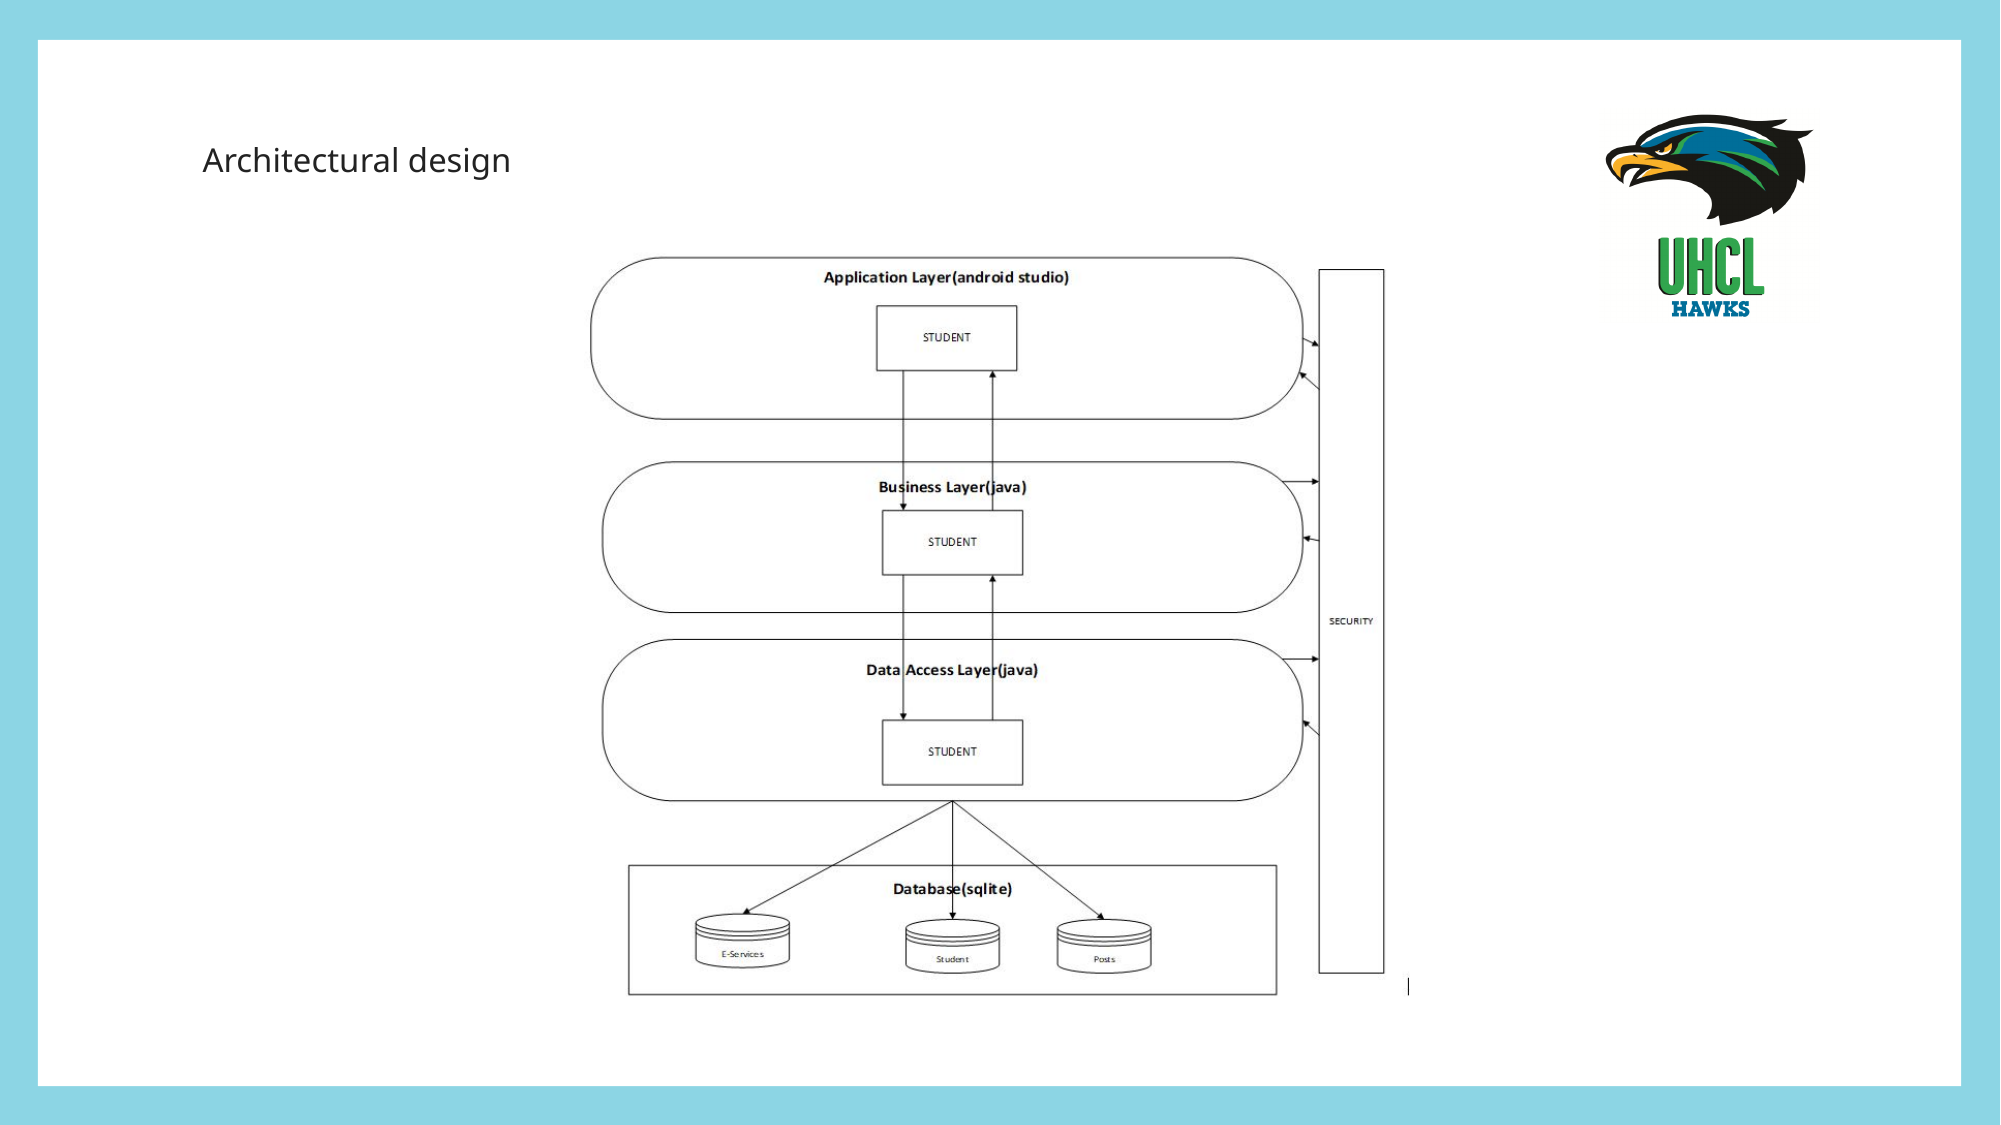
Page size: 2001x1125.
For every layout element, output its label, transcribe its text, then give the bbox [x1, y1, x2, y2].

picture [1599, 108, 1820, 324]
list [584, 235, 1411, 1017]
title Architectural design [187, 99, 1808, 228]
